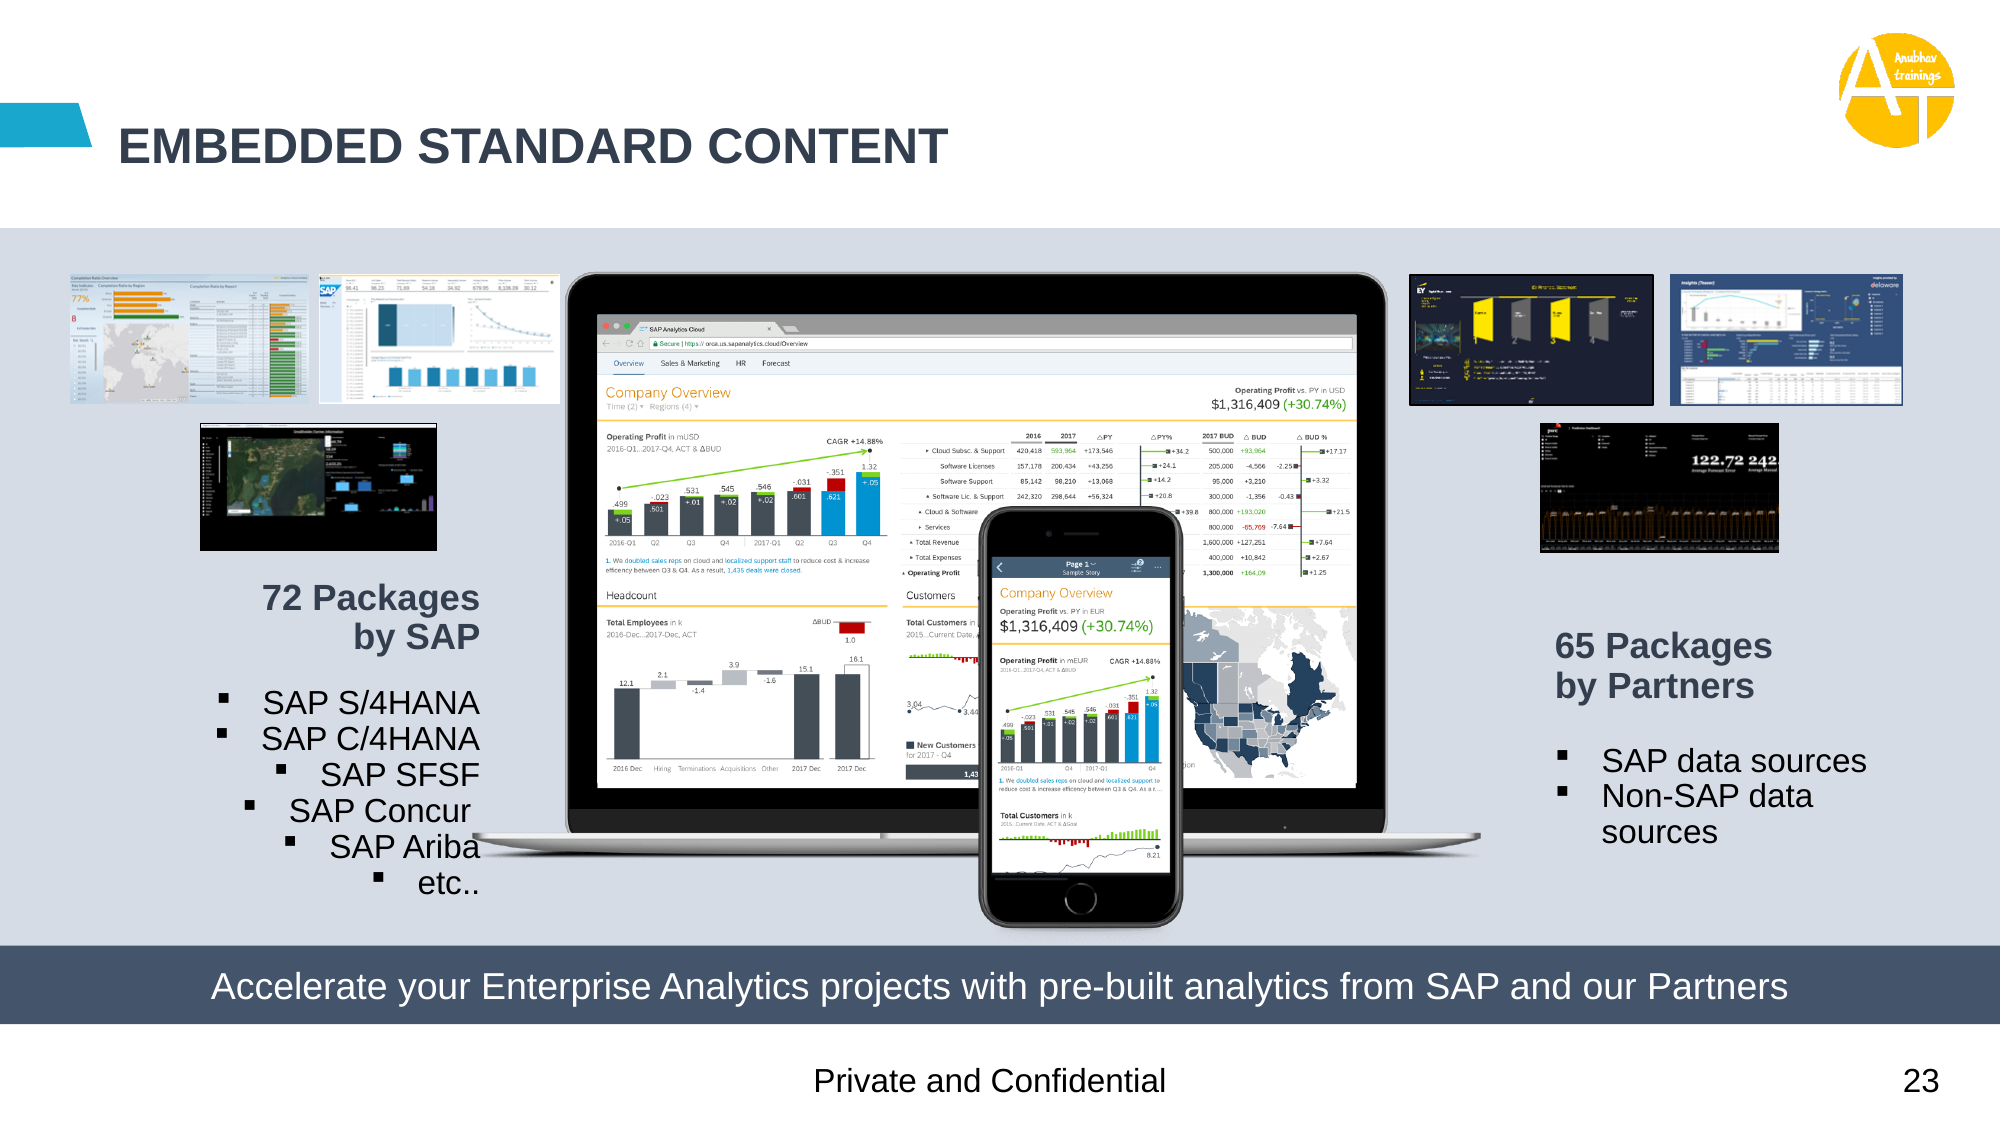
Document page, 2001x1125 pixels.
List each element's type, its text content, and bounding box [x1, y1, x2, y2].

text_box SAP data sources Non-SAP data sources [1540, 691, 1935, 968]
text_box Accelerate your Enterprise Analytics projects with pre-built analytics from SAP and our Partners [0, 946, 2000, 1025]
text_box [0, 227, 2000, 946]
picture [1827, 25, 1961, 157]
title EMBEDDED STANDARD CONTENT [102, 88, 1828, 207]
text_box SAP S/4HANA SAP C/4HANA SAP SFSF SAP Concur SAP Ariba etc.. [100, 666, 467, 932]
text_box 65 Packages by Partners [1540, 620, 2000, 714]
text_box 72 Packages by SAP [13, 571, 467, 666]
picture [1670, 274, 1903, 406]
picture [1540, 423, 1779, 553]
picture [200, 423, 436, 551]
picture [70, 274, 310, 404]
picture [319, 271, 1652, 946]
